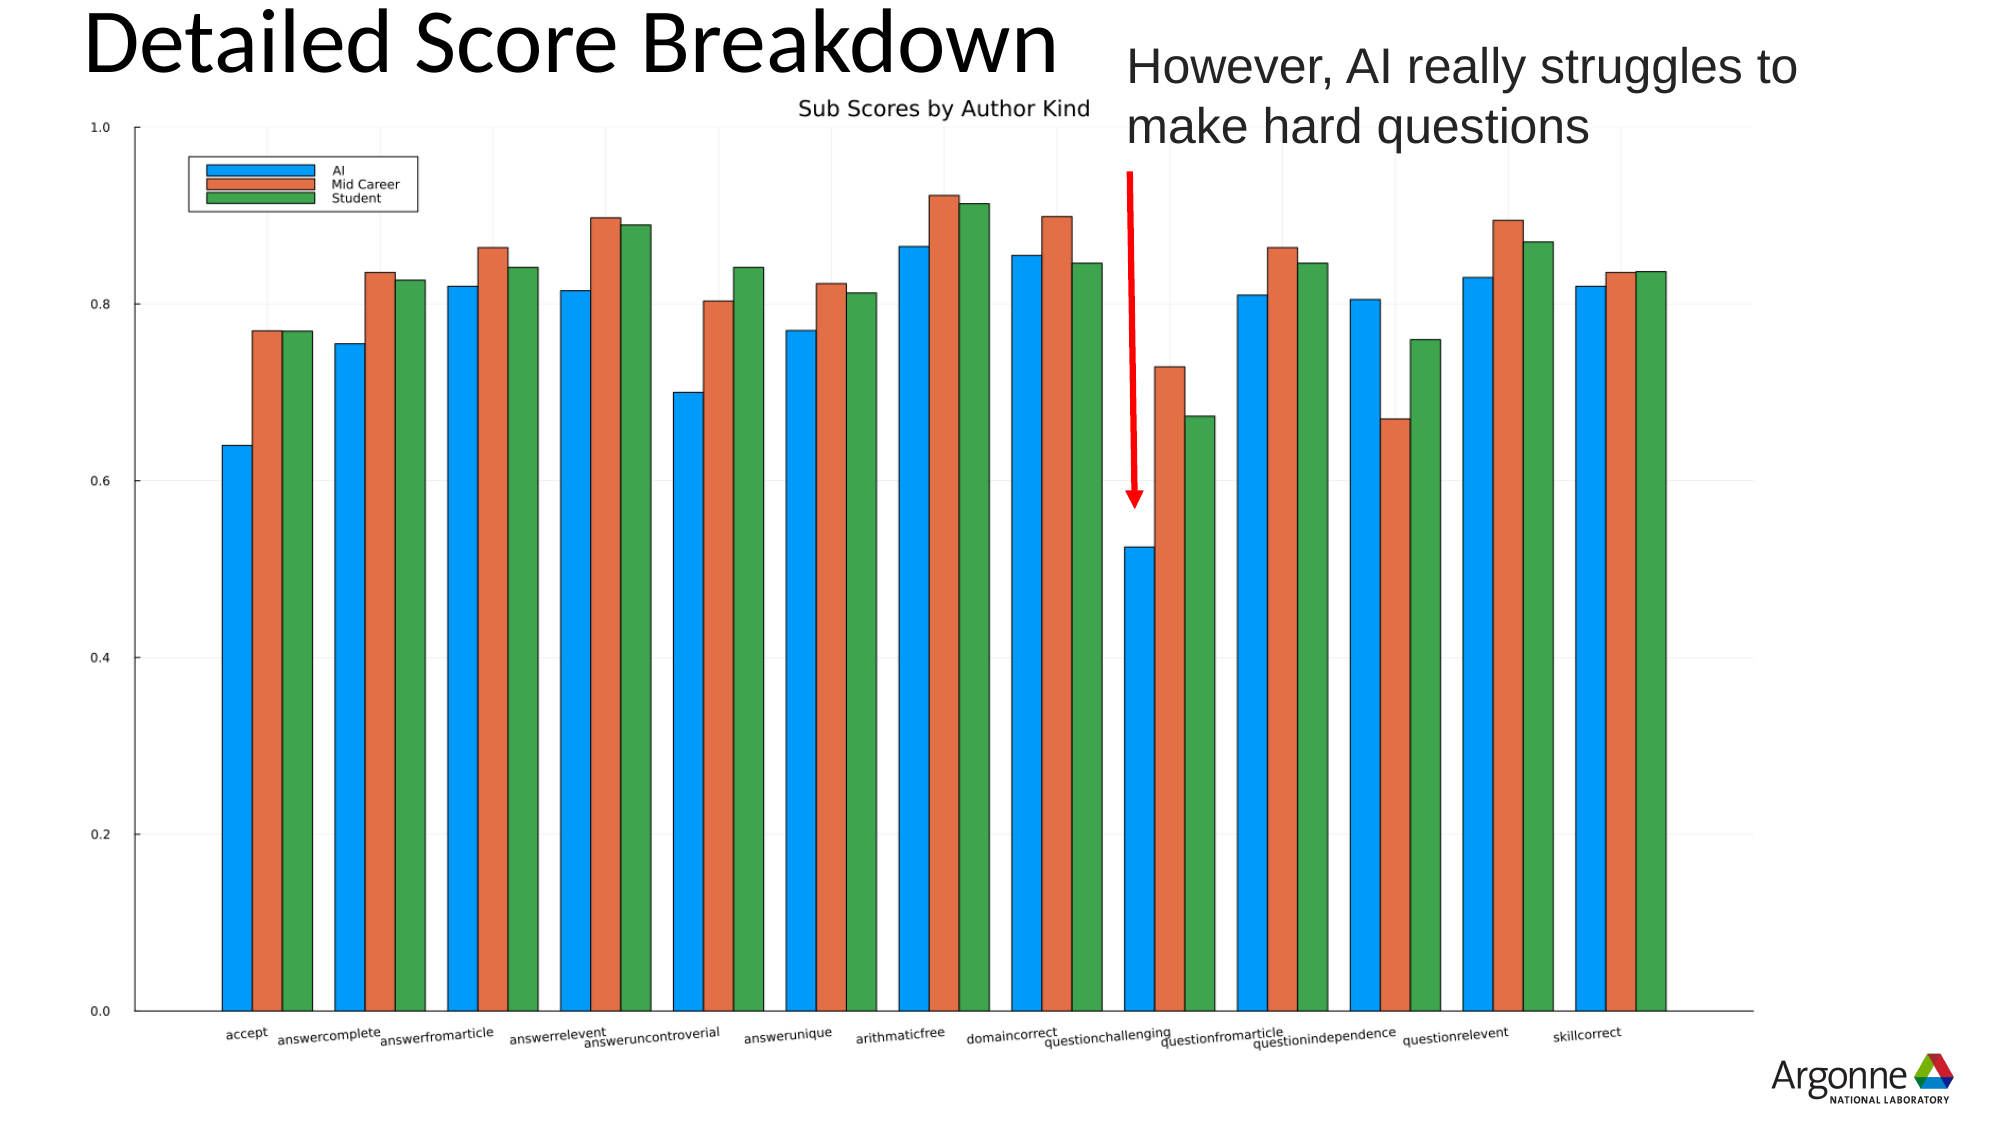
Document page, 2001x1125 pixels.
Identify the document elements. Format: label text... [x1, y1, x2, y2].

title Detailed Score Breakdown [68, 0, 1932, 106]
text_box However, AI really struggles to make hard questions [1106, 13, 1916, 122]
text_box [1129, 171, 1135, 510]
picture [67, 96, 1965, 1115]
